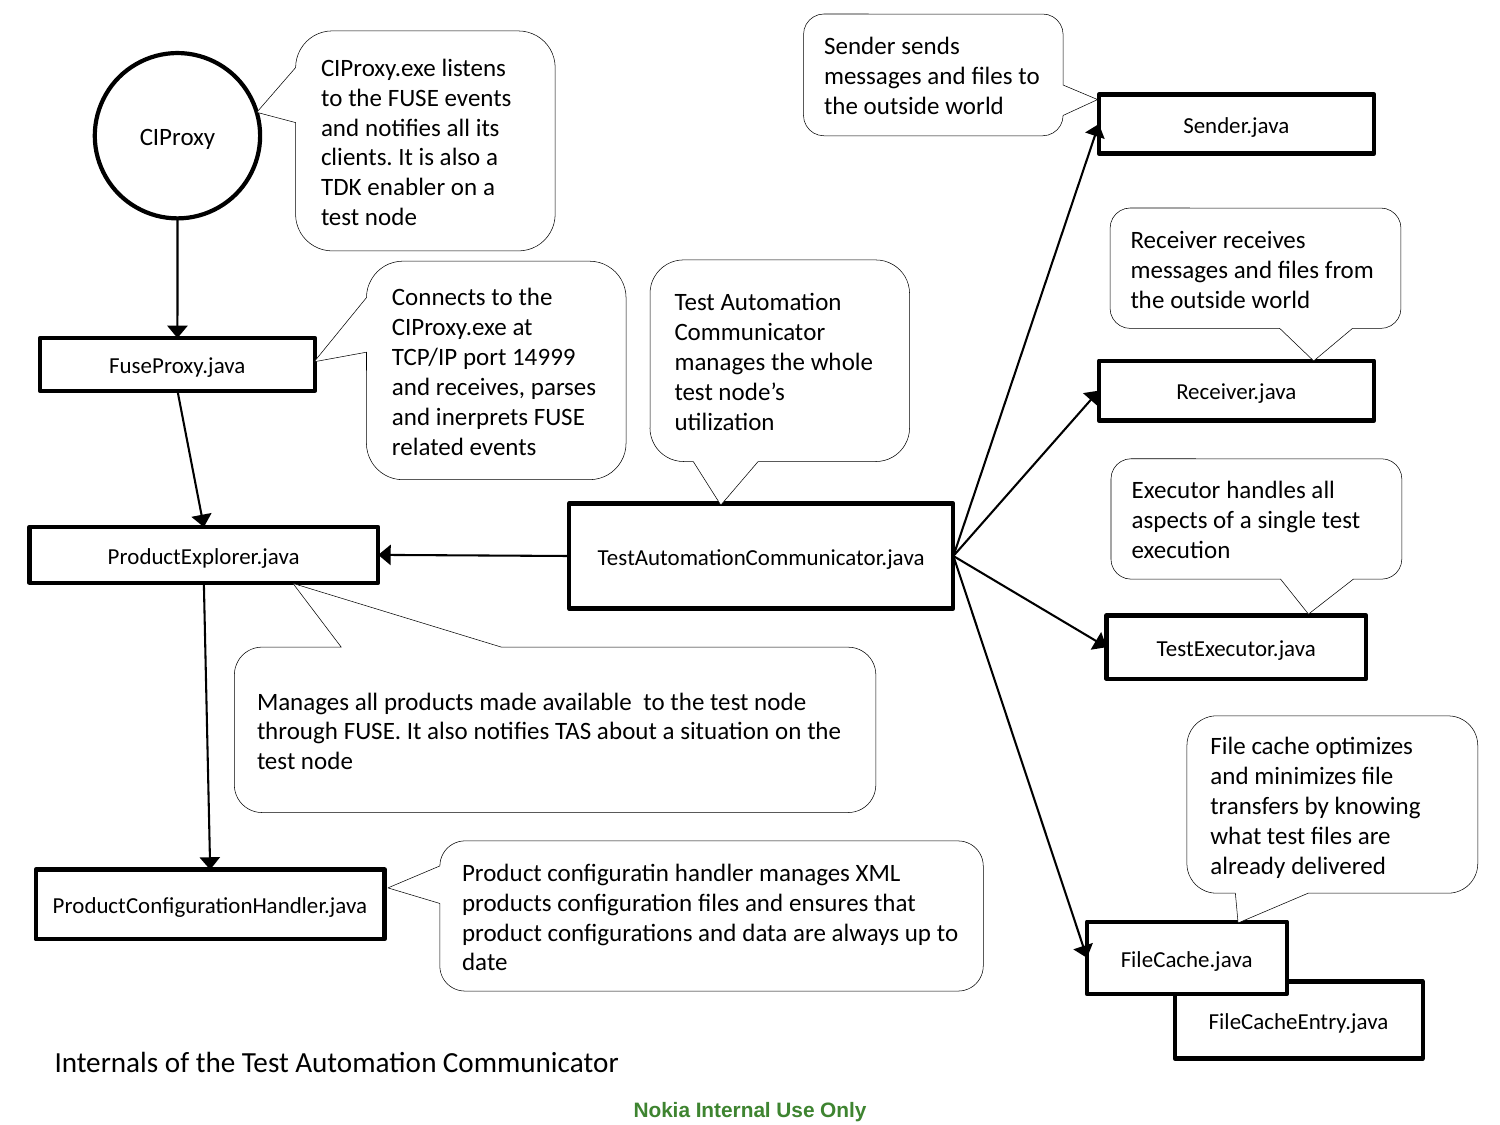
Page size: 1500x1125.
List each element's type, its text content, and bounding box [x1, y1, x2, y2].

text_box TestAutomationCommunicator.java [567, 501, 947, 611]
text_box Test Automation Communicator manages the whole test node’s utilization [647, 257, 912, 508]
text_box Executor handles all aspects of a single test execution [1108, 456, 1404, 617]
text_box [953, 555, 1088, 959]
text_box Receiver.java [1103, 359, 1376, 423]
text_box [1086, 921, 1423, 1059]
text_box File cache optimizes and minimizes file transfers by knowing what test files are already delivered [1184, 713, 1480, 920]
text_box TestExecutor.java [1104, 613, 1368, 681]
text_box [177, 390, 205, 528]
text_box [953, 390, 1100, 554]
text_box Internals of the Test Automation Communicator [39, 1035, 668, 1086]
text_box Sender sends messages and files to the outside world [801, 11, 1100, 138]
text_box FuseProxy.java [38, 336, 317, 393]
text_box Sender.java [1097, 92, 1376, 156]
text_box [203, 582, 211, 870]
text_box Product configuratin handler manages XML products configuration files and ensures that product configurations and data are always up to date [385, 838, 986, 994]
text_box Manages all products made available to the test node through FUSE. It also notifies TAS about a situation on the test node [232, 581, 878, 815]
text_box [1088, 555, 1107, 648]
text_box Connects to the CIProxy.exe at TCP/IP port 14999 and receives, parses and inerprets FUSE related events [312, 259, 629, 482]
text_box Receiver receives messages and files from the outside world [1107, 205, 1404, 363]
text_box CIProxy.exe listens to the FUSE events and notifies all its clients. It is also a TDK enabler on a test node [254, 28, 558, 254]
text_box ProductConfigurationHandler.java [34, 867, 387, 941]
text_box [953, 123, 1100, 390]
text_box ProductExplorer.java [27, 525, 380, 585]
text_box CIProxy [92, 50, 263, 221]
